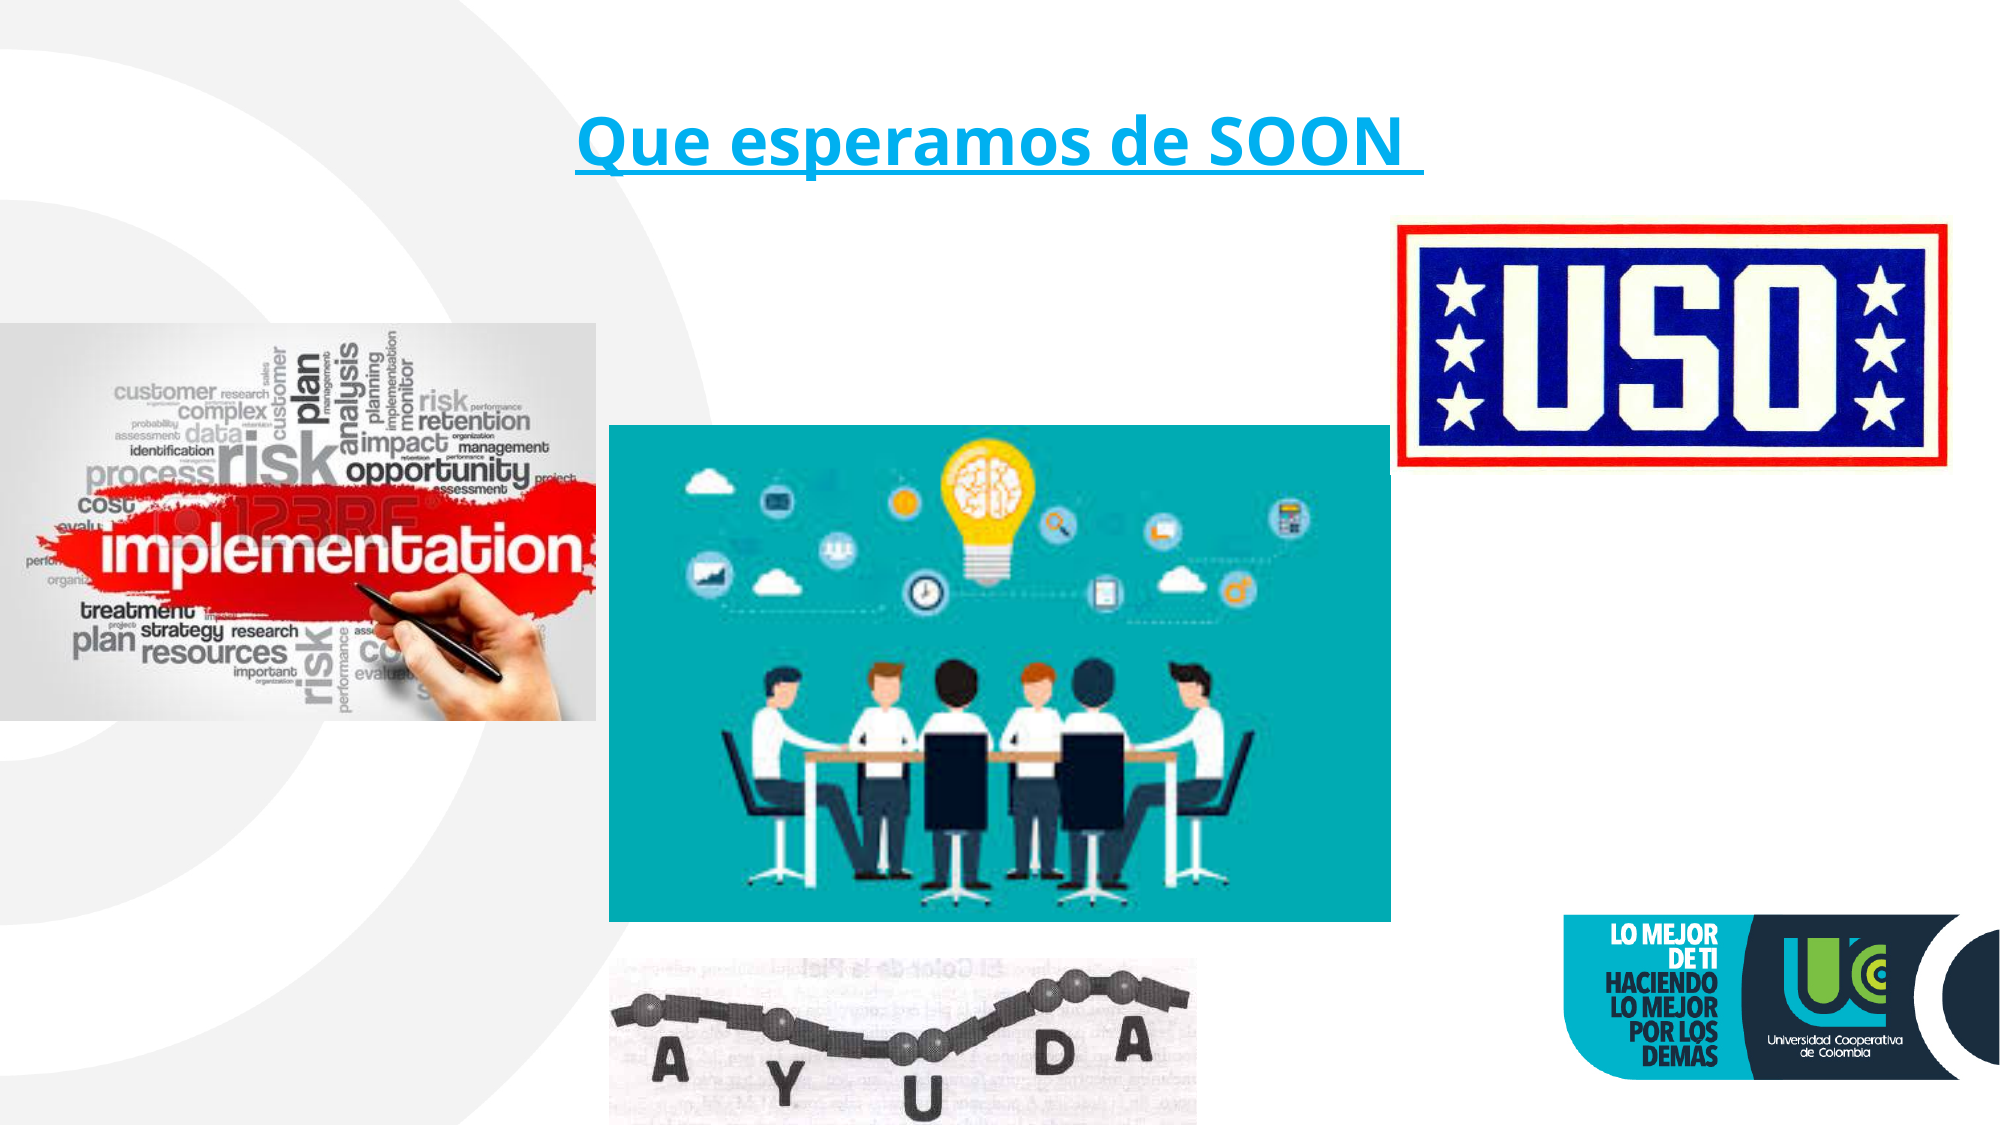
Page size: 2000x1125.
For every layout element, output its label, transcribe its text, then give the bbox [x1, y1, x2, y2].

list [608, 425, 1391, 922]
picture [0, 0, 2000, 1125]
title Que esperamos de SOON [99, 45, 1900, 233]
